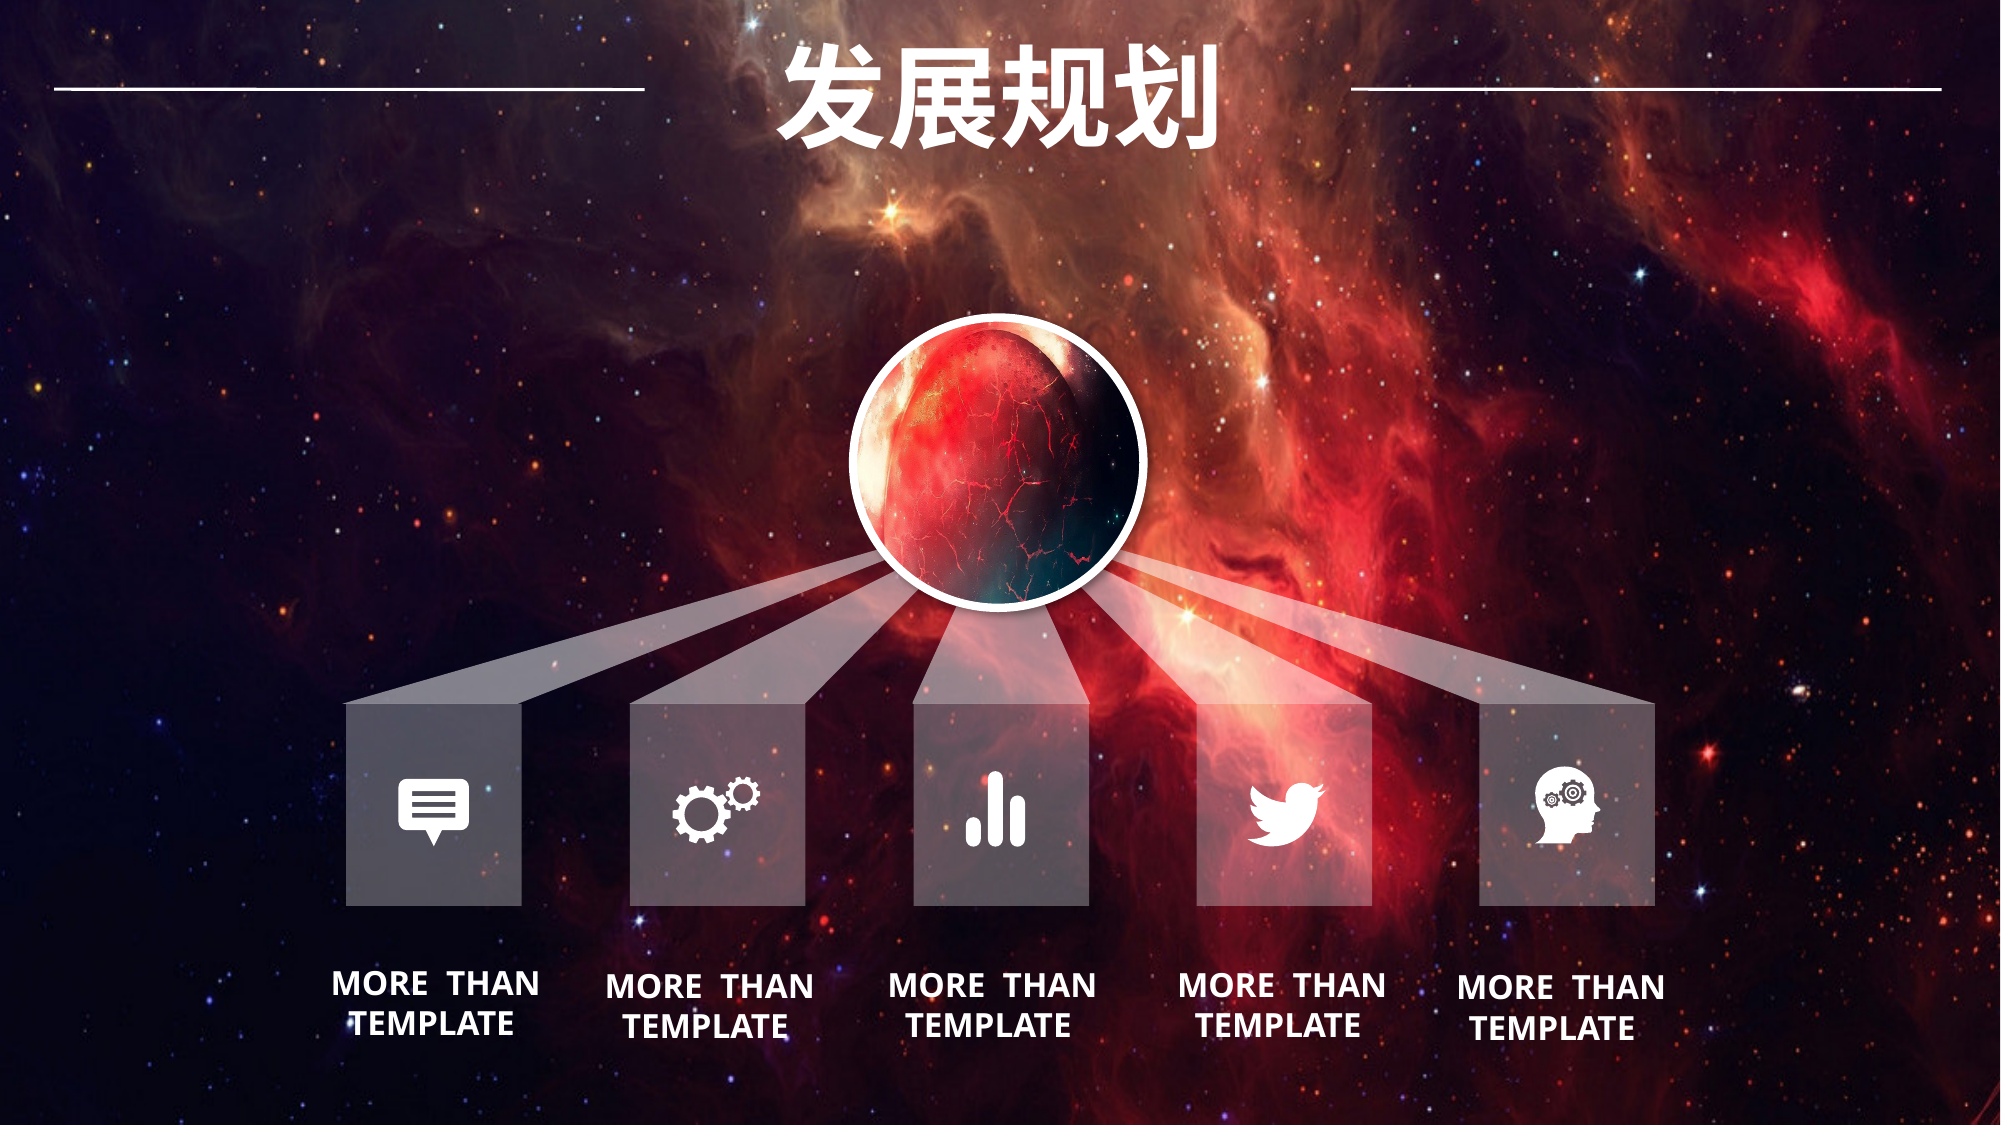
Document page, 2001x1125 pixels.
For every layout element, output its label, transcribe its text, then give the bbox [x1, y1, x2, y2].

text_box MORE THAN TEMPLATE [1392, 955, 1691, 1055]
text_box [911, 610, 1092, 705]
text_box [672, 776, 761, 844]
text_box [628, 571, 918, 705]
picture [0, 0, 2001, 1125]
text_box [1196, 705, 1373, 907]
text_box [345, 704, 523, 907]
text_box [398, 778, 469, 847]
text_box MORE THAN TEMPLATE [545, 958, 839, 1116]
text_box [965, 771, 1025, 847]
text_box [1535, 766, 1604, 844]
text_box [1085, 572, 1373, 705]
text_box [341, 549, 885, 705]
text_box 发展规划 [760, 19, 1240, 170]
text_box [1478, 705, 1656, 907]
text_box [913, 705, 1090, 907]
text_box MORE THAN TEMPLATE [1118, 956, 1412, 1114]
text_box MORE THAN TEMPLATE [272, 955, 565, 1080]
text_box [1247, 782, 1326, 847]
text_box [629, 705, 806, 907]
text_box [1119, 551, 1656, 705]
text_box [852, 316, 1145, 609]
text_box MORE THAN TEMPLATE [828, 956, 1118, 1052]
